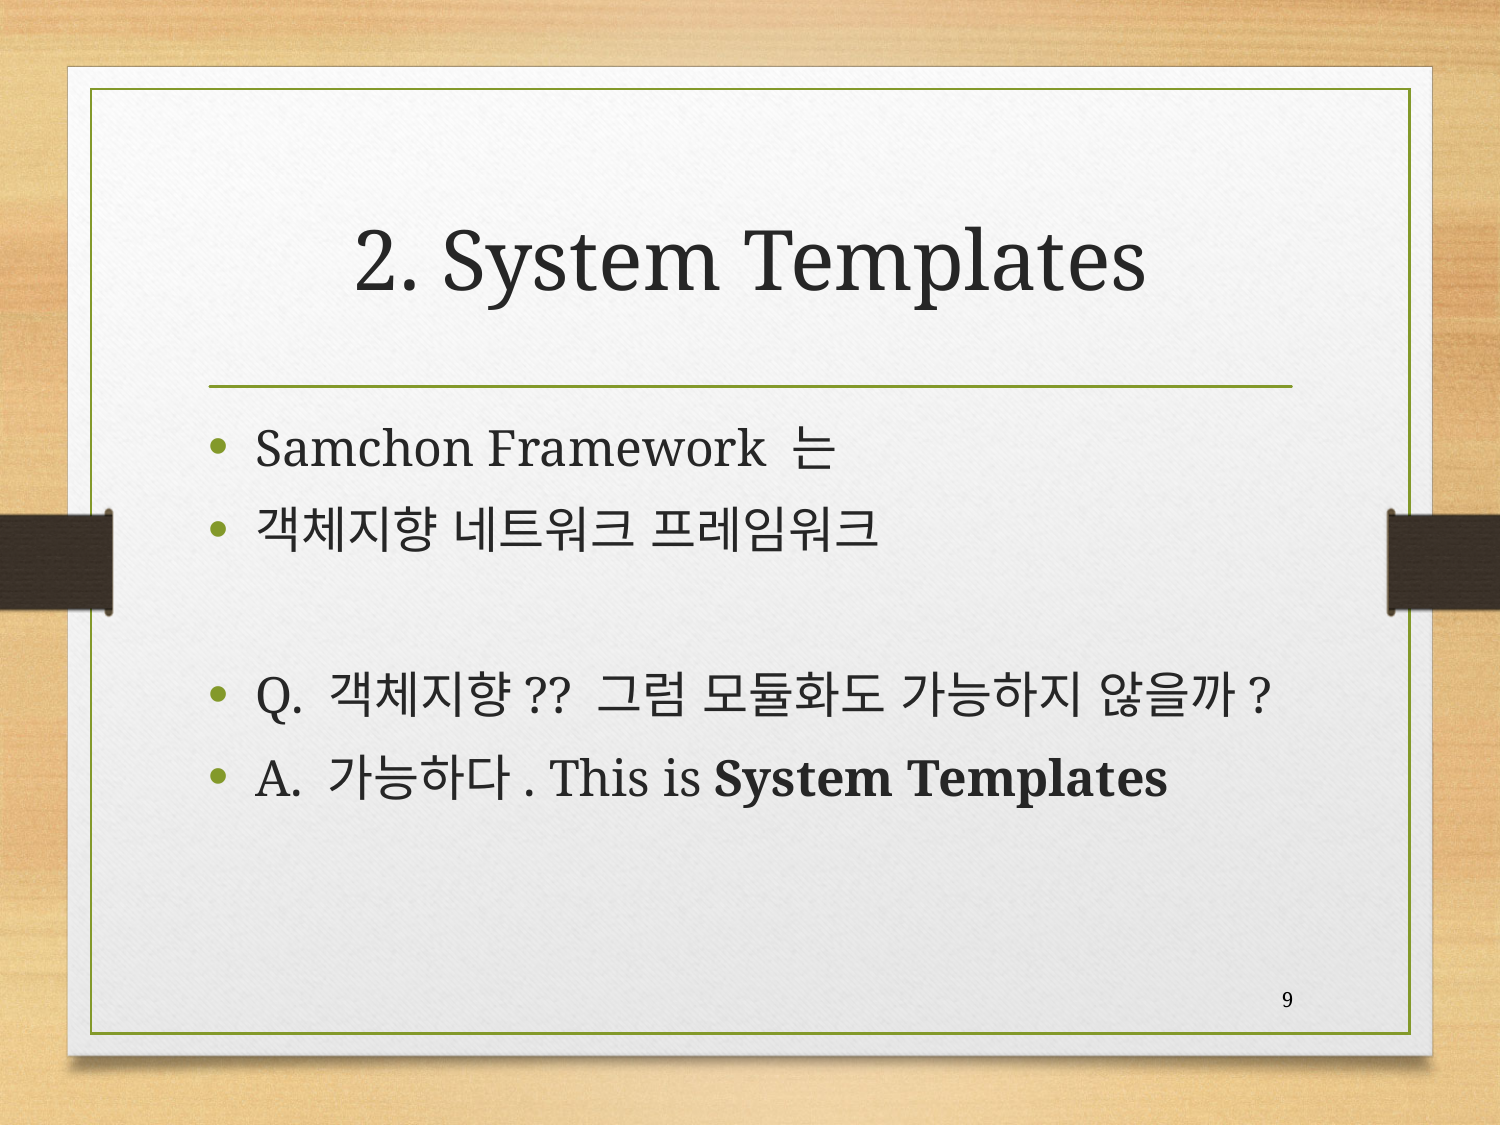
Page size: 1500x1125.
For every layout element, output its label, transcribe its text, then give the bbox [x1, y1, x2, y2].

list Samchon Framework 는 객체지향 네트워크 프레임워크 Q. 객체지향?? 그럼 모듈화도 가능하지 않을까? A. 가능하다. This is System Templates [193, 408, 1309, 974]
picture [0, 0, 1500, 1125]
slide_number 9 [1243, 977, 1309, 1024]
title 2. System Templates [193, 150, 1309, 365]
